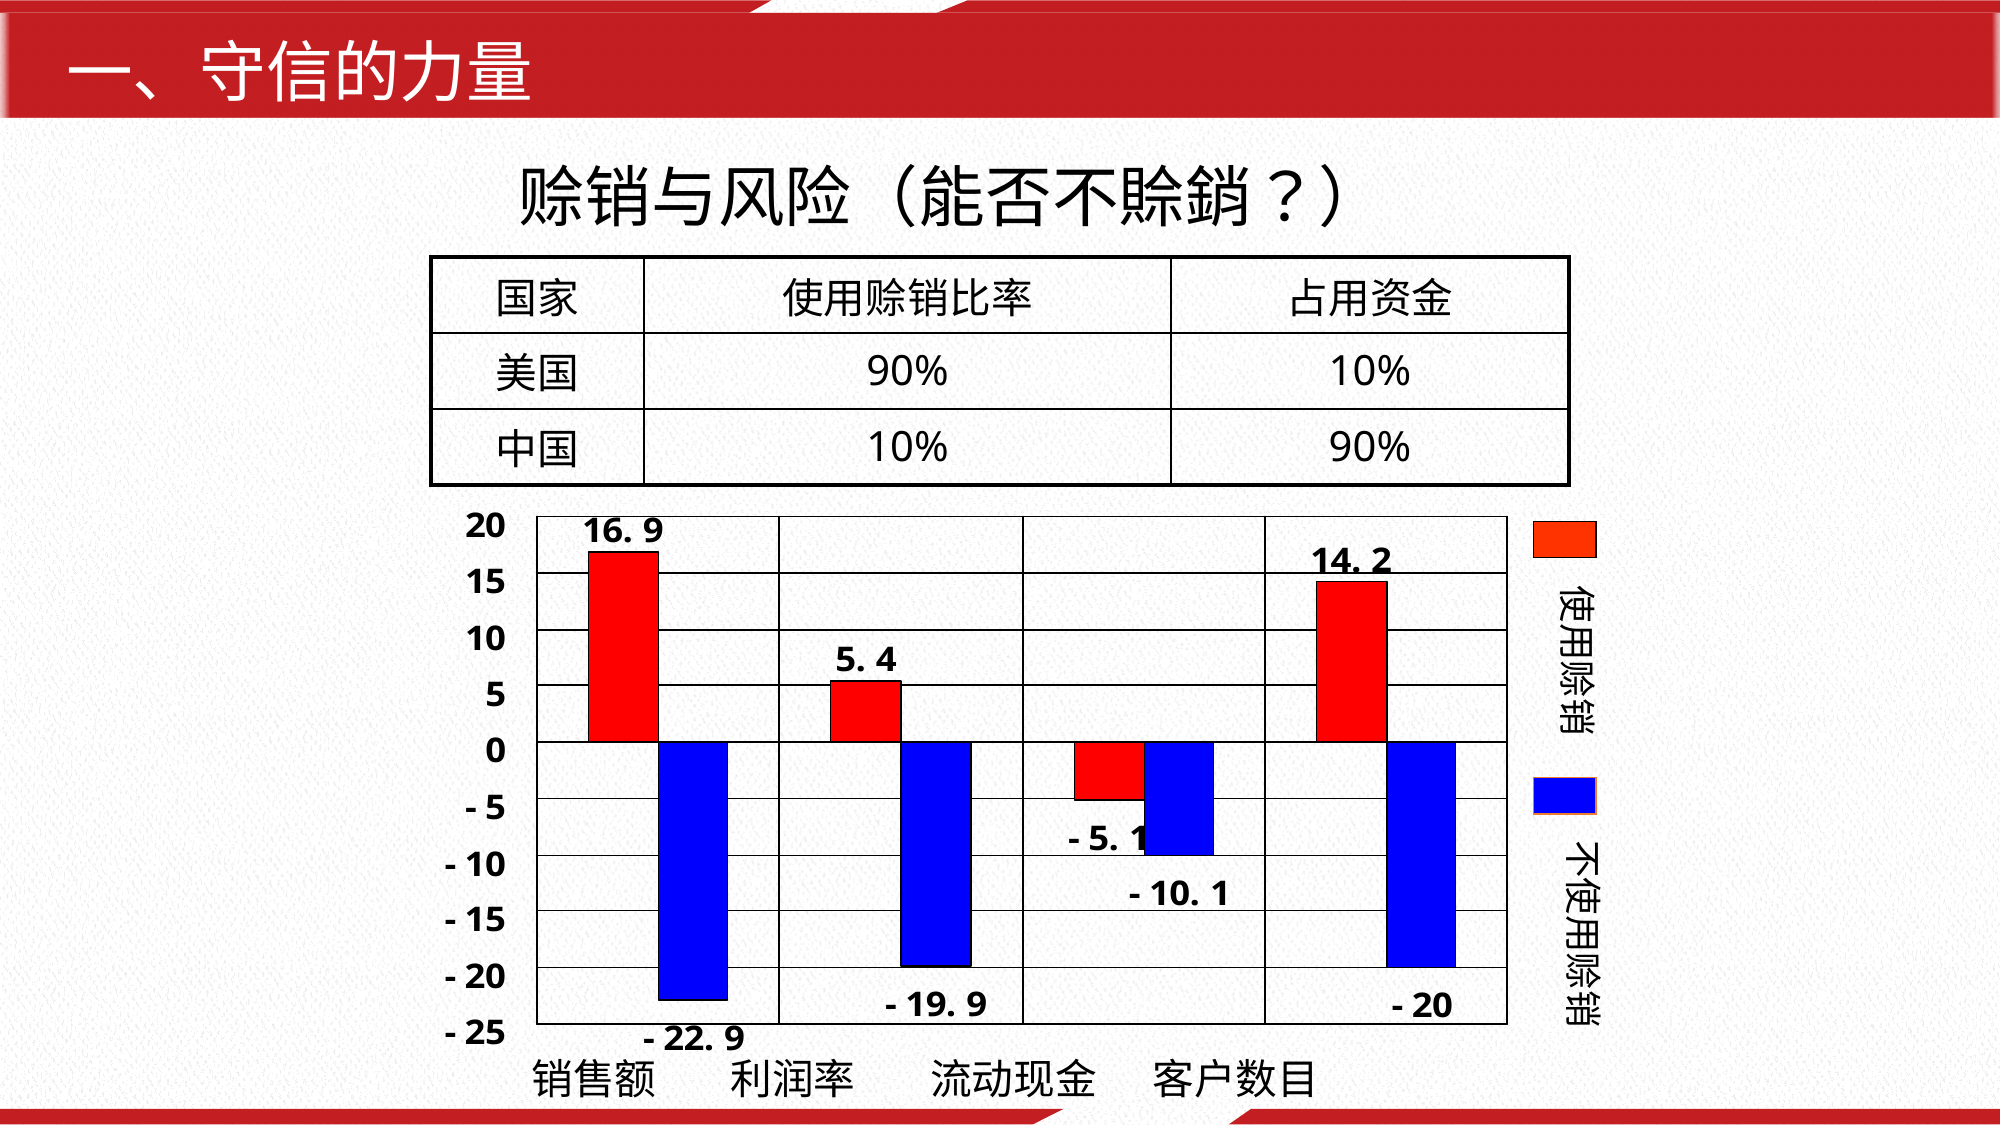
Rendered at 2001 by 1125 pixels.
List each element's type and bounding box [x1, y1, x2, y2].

text_box [0, 118, 2000, 1125]
text_box [308, 395, 1614, 1125]
text_box [0, 0, 2000, 12]
picture [0, 0, 2001, 118]
